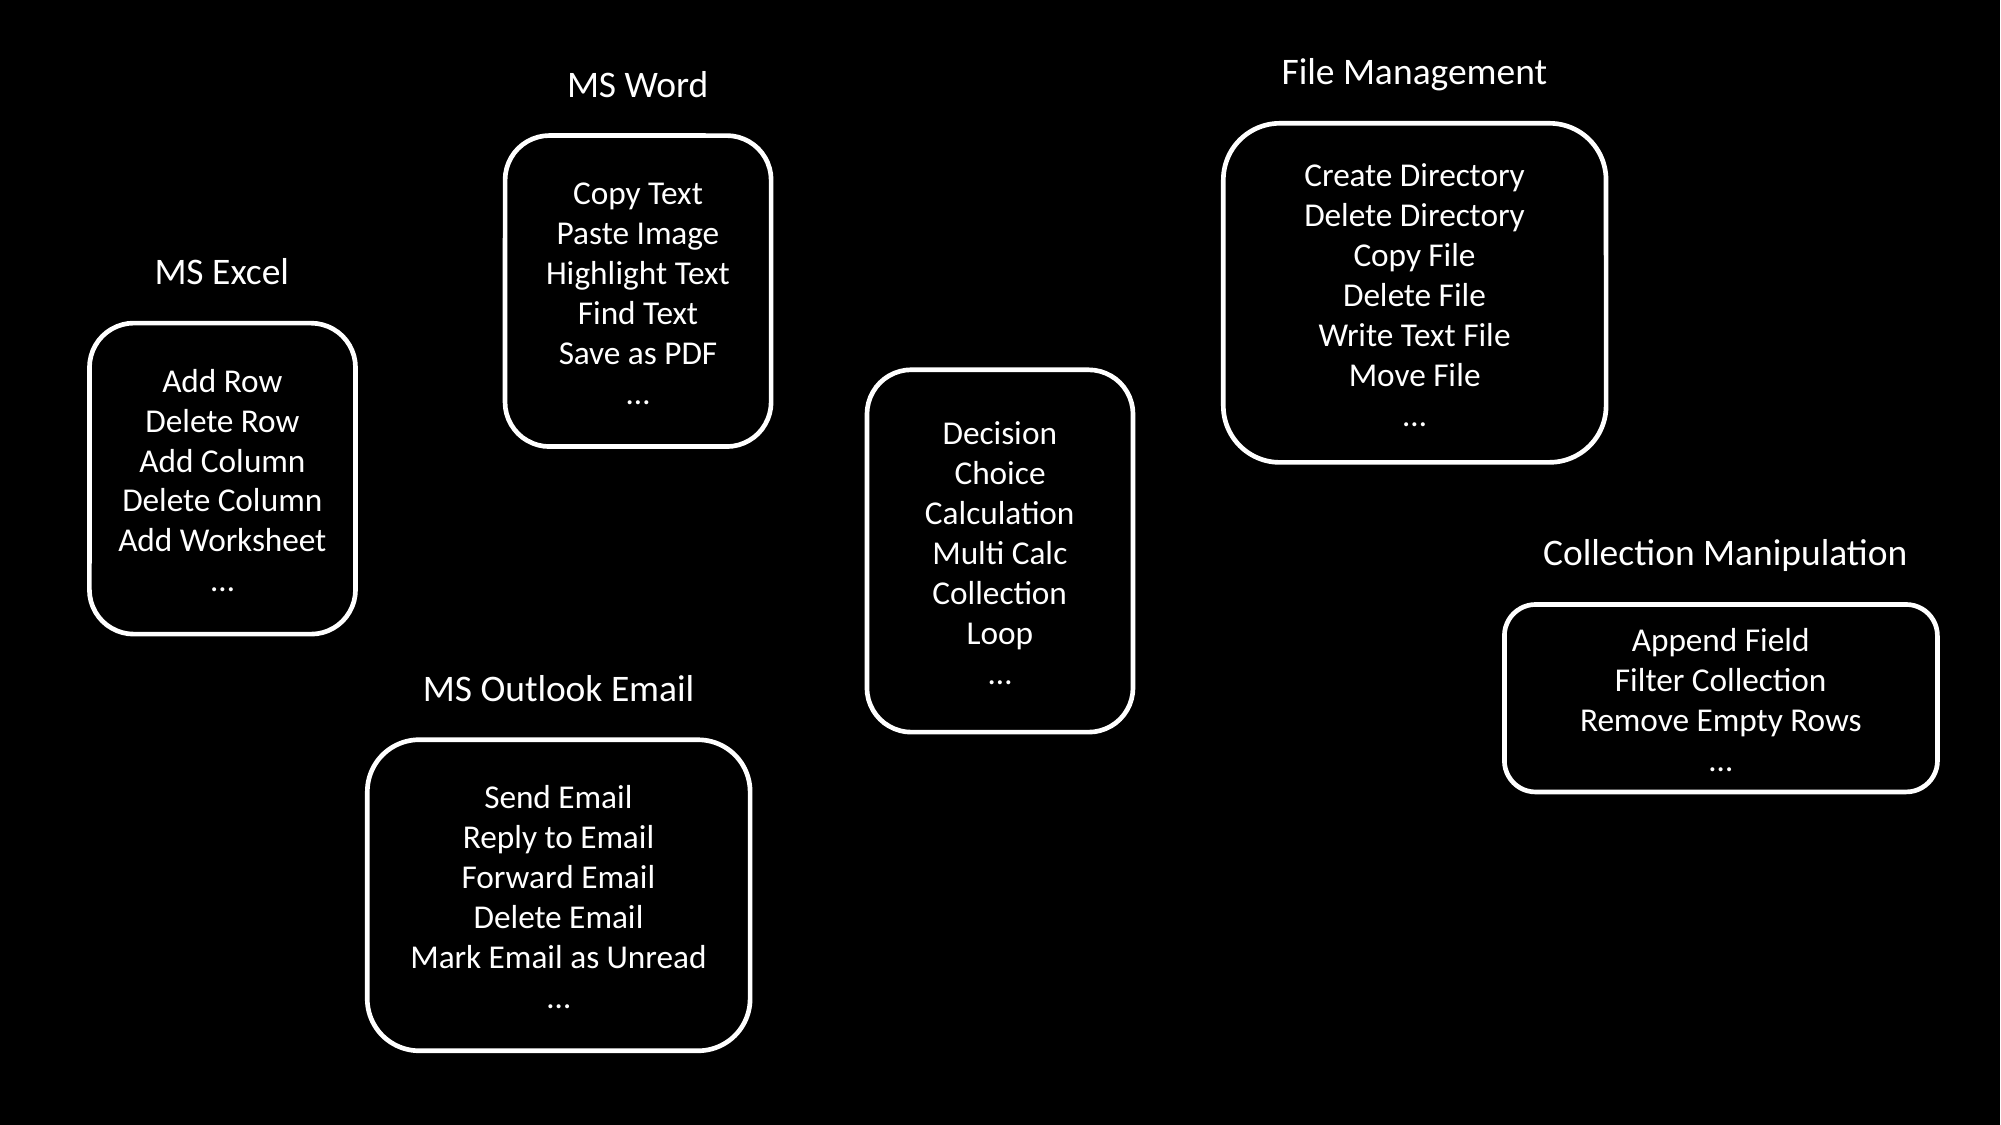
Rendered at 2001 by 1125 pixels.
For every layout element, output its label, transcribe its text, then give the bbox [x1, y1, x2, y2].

text_box MS Excel [139, 239, 305, 300]
text_box Create Directory Delete Directory Copy File Delete File Write Text File Move File … [1222, 122, 1608, 464]
text_box Decision Choice Calculation Multi Calc Collection Loop … [865, 368, 1135, 734]
text_box Copy Text Paste Image Highlight Text Find Text Save as PDF … [504, 134, 773, 448]
text_box MS Outlook Email [408, 656, 710, 717]
text_box Append Field Filter Collection Remove Empty Rows … [1503, 603, 1939, 794]
text_box Send Email Reply to Email Forward Email Delete Email Mark Email as Unread … [366, 738, 752, 1052]
text_box File Management [1266, 39, 1563, 100]
text_box Collection Manipulation [1528, 521, 1923, 581]
text_box MS Word [552, 52, 724, 112]
text_box Add Row Delete Row Add Column Delete Column Add Worksheet … [88, 322, 357, 636]
